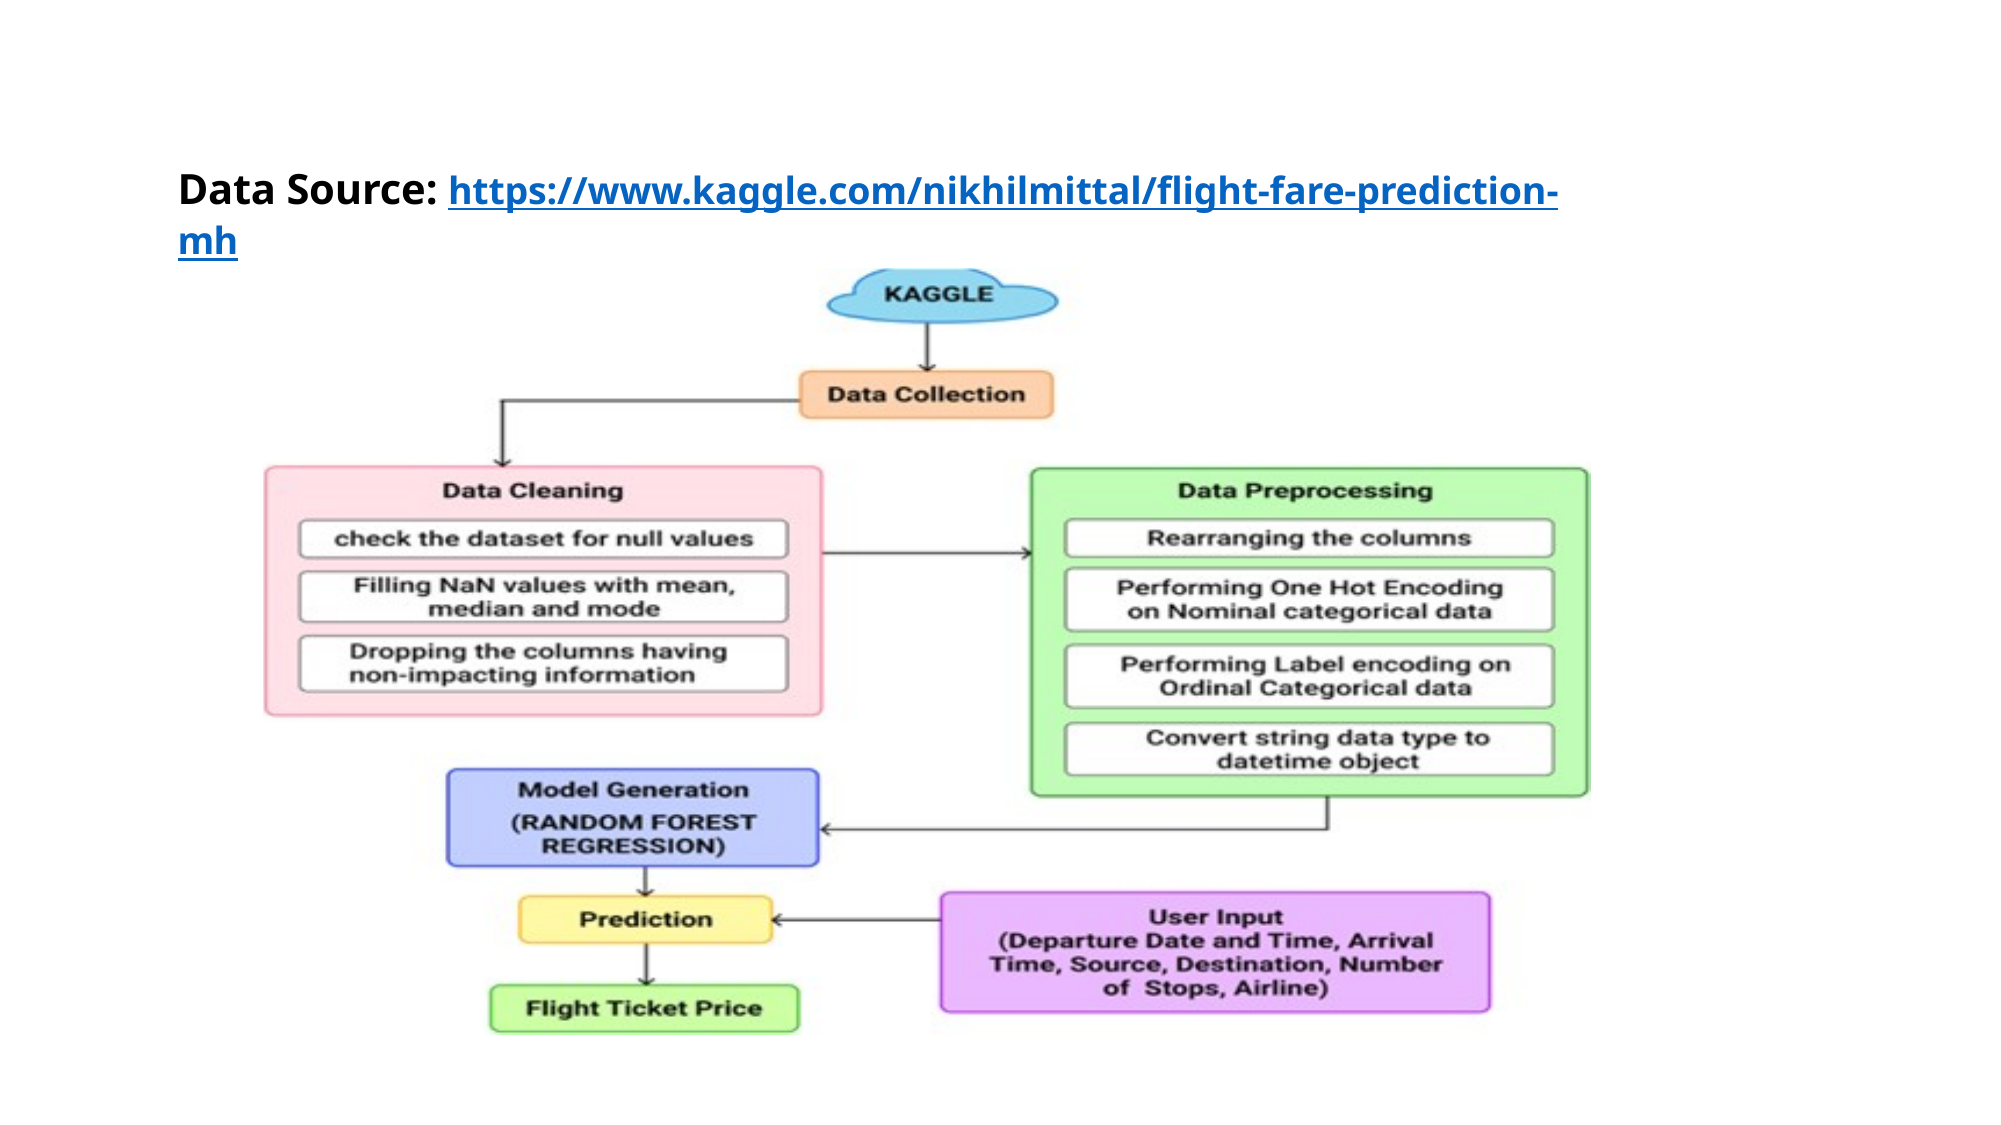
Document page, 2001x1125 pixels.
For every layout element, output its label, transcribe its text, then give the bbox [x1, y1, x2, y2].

text_box Data Source: https://www.kaggle.com/nikhilmittal/flight-fare-prediction- mh [104, 152, 1715, 276]
picture [263, 268, 1591, 1035]
